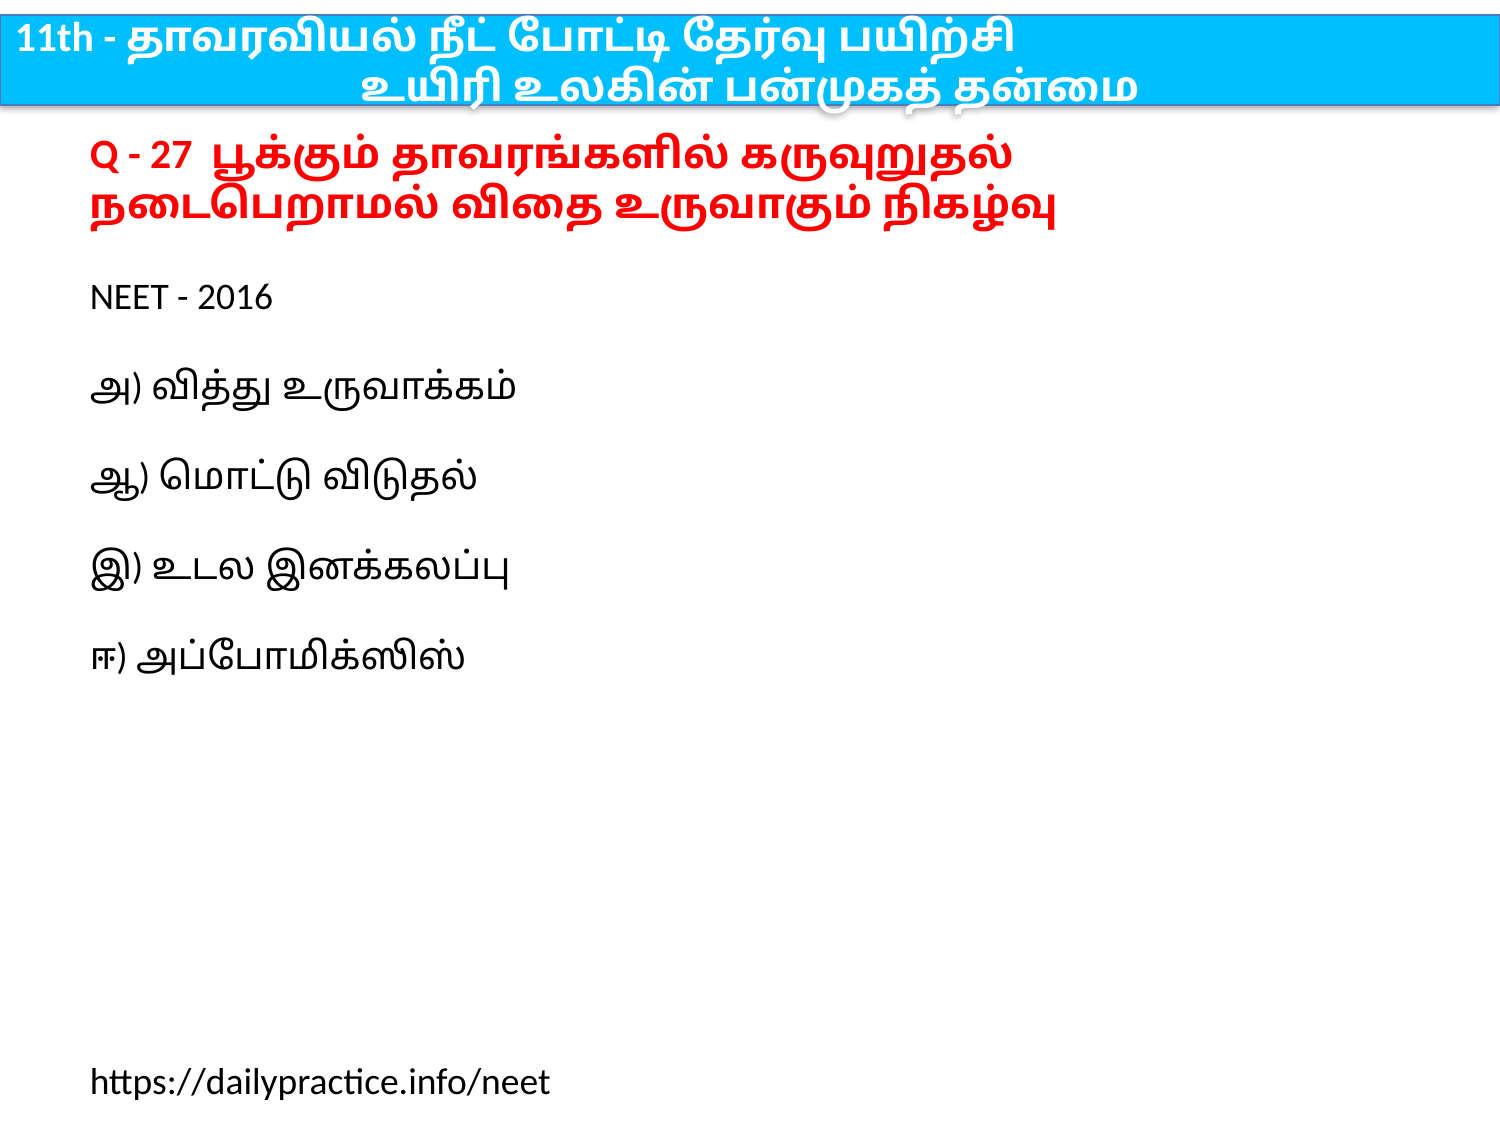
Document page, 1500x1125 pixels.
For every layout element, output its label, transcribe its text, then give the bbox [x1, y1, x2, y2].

text_box https://dailypractice.info/neet [74, 1049, 675, 1110]
text_box 11th - தாவரவியல் நீட் போட்டி தேர்வு பயிற்சி உயிரி உலகின் பன்முகத் தன்மை [0, 14, 1500, 106]
text_box Q - 27 பூக்கும் தாவரங்களில் கருவுறுதல் நடைபெறாமல் விதை உருவாகும் நிகழ்வு NEET - 2016 அ) வித்து உருவாக்கம் ஆ) மொட்டு விடுதல் இ) உடல இனக்கலப்பு ஈ) அப்போமிக்ஸிஸ் [74, 74, 1275, 685]
